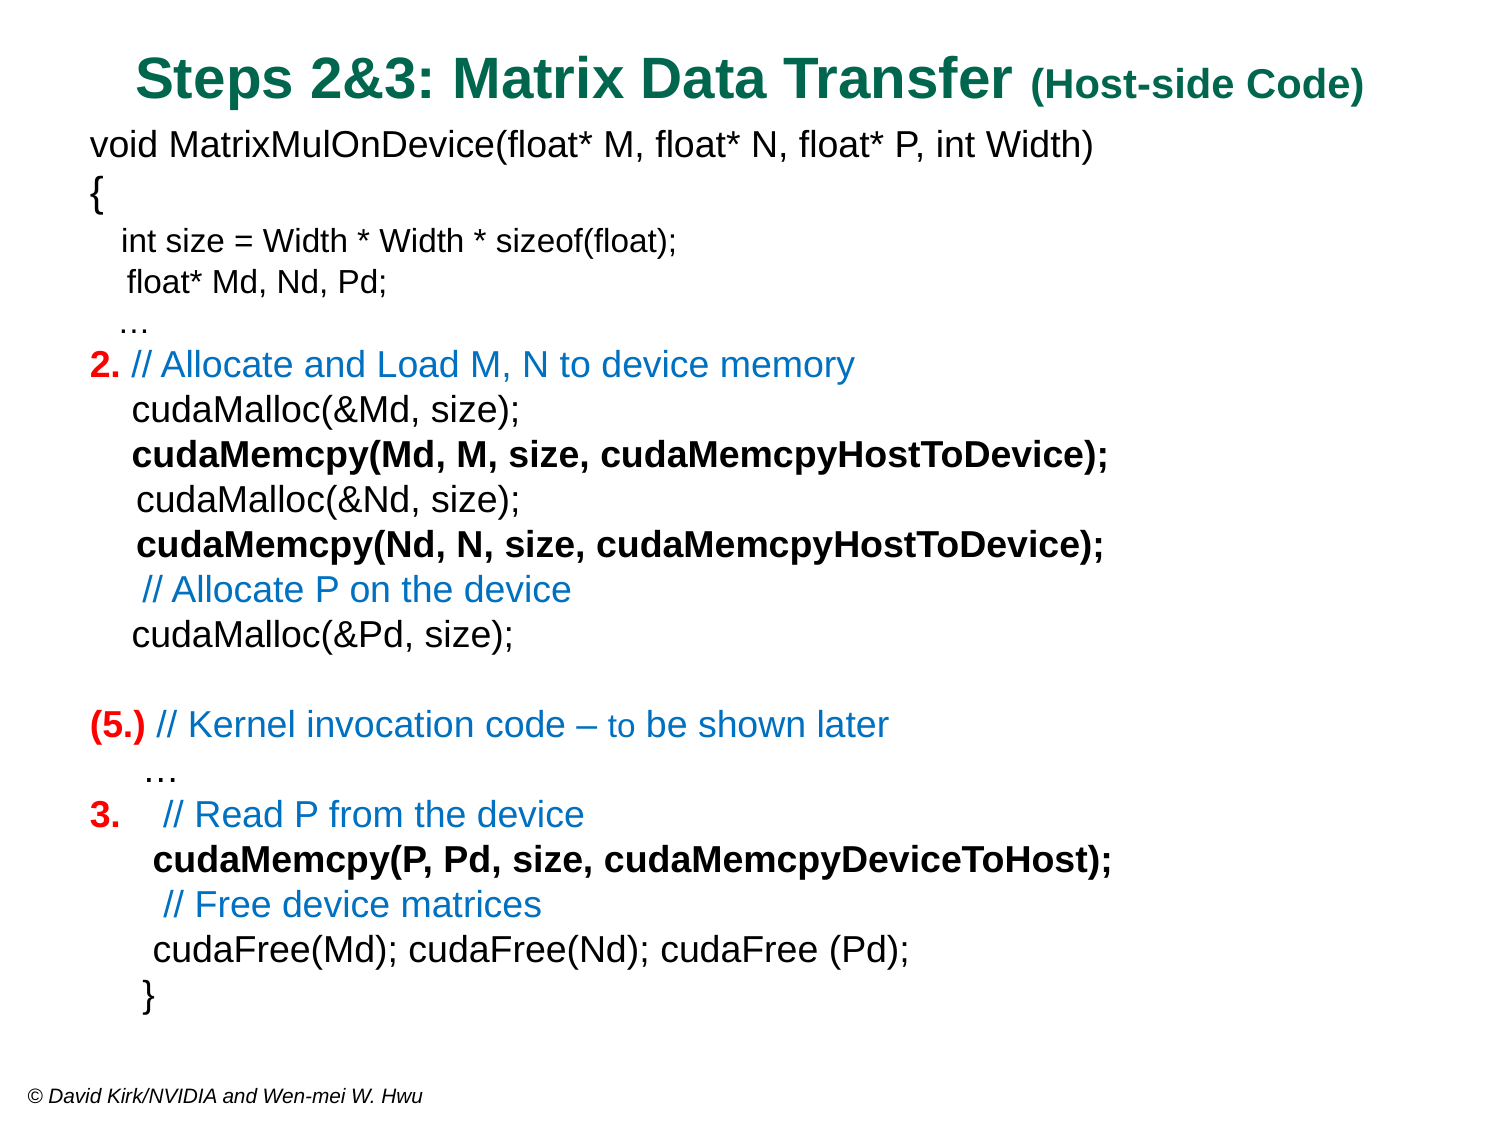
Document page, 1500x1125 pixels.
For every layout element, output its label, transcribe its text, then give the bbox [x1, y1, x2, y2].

text_box Steps 2&3: Matrix Data Transfer (Host-side Code)‏ [37, 37, 1463, 113]
text_box void MatrixMulOnDevice(float* M, float* N, float* P, int Width)‏ { int size = Width * Width * sizeof(float); float* Md, Nd, Pd; … 2. // Allocate and Load M, N to device memory cudaMalloc(&Md, size); cudaMemcpy(Md, M, size, cudaMemcpyHostToDevice); cudaMalloc(&Nd, size); cudaMemcpy(Nd, N, size, cudaMemcpyHostToDevice); // Allocate P on the device cudaMalloc(&Pd, size); (5.) // Kernel invocation code – to be shown later … 3. // Read P from the device cudaMemcpy(P, Pd, size, cudaMemcpyDeviceToHost); // Free device matrices cudaFree(Md); cudaFree(Nd); cudaFree (Pd); } [75, 113, 1363, 1023]
text_box © David Kirk/NVIDIA and Wen-mei W. Hwu [12, 1074, 575, 1113]
